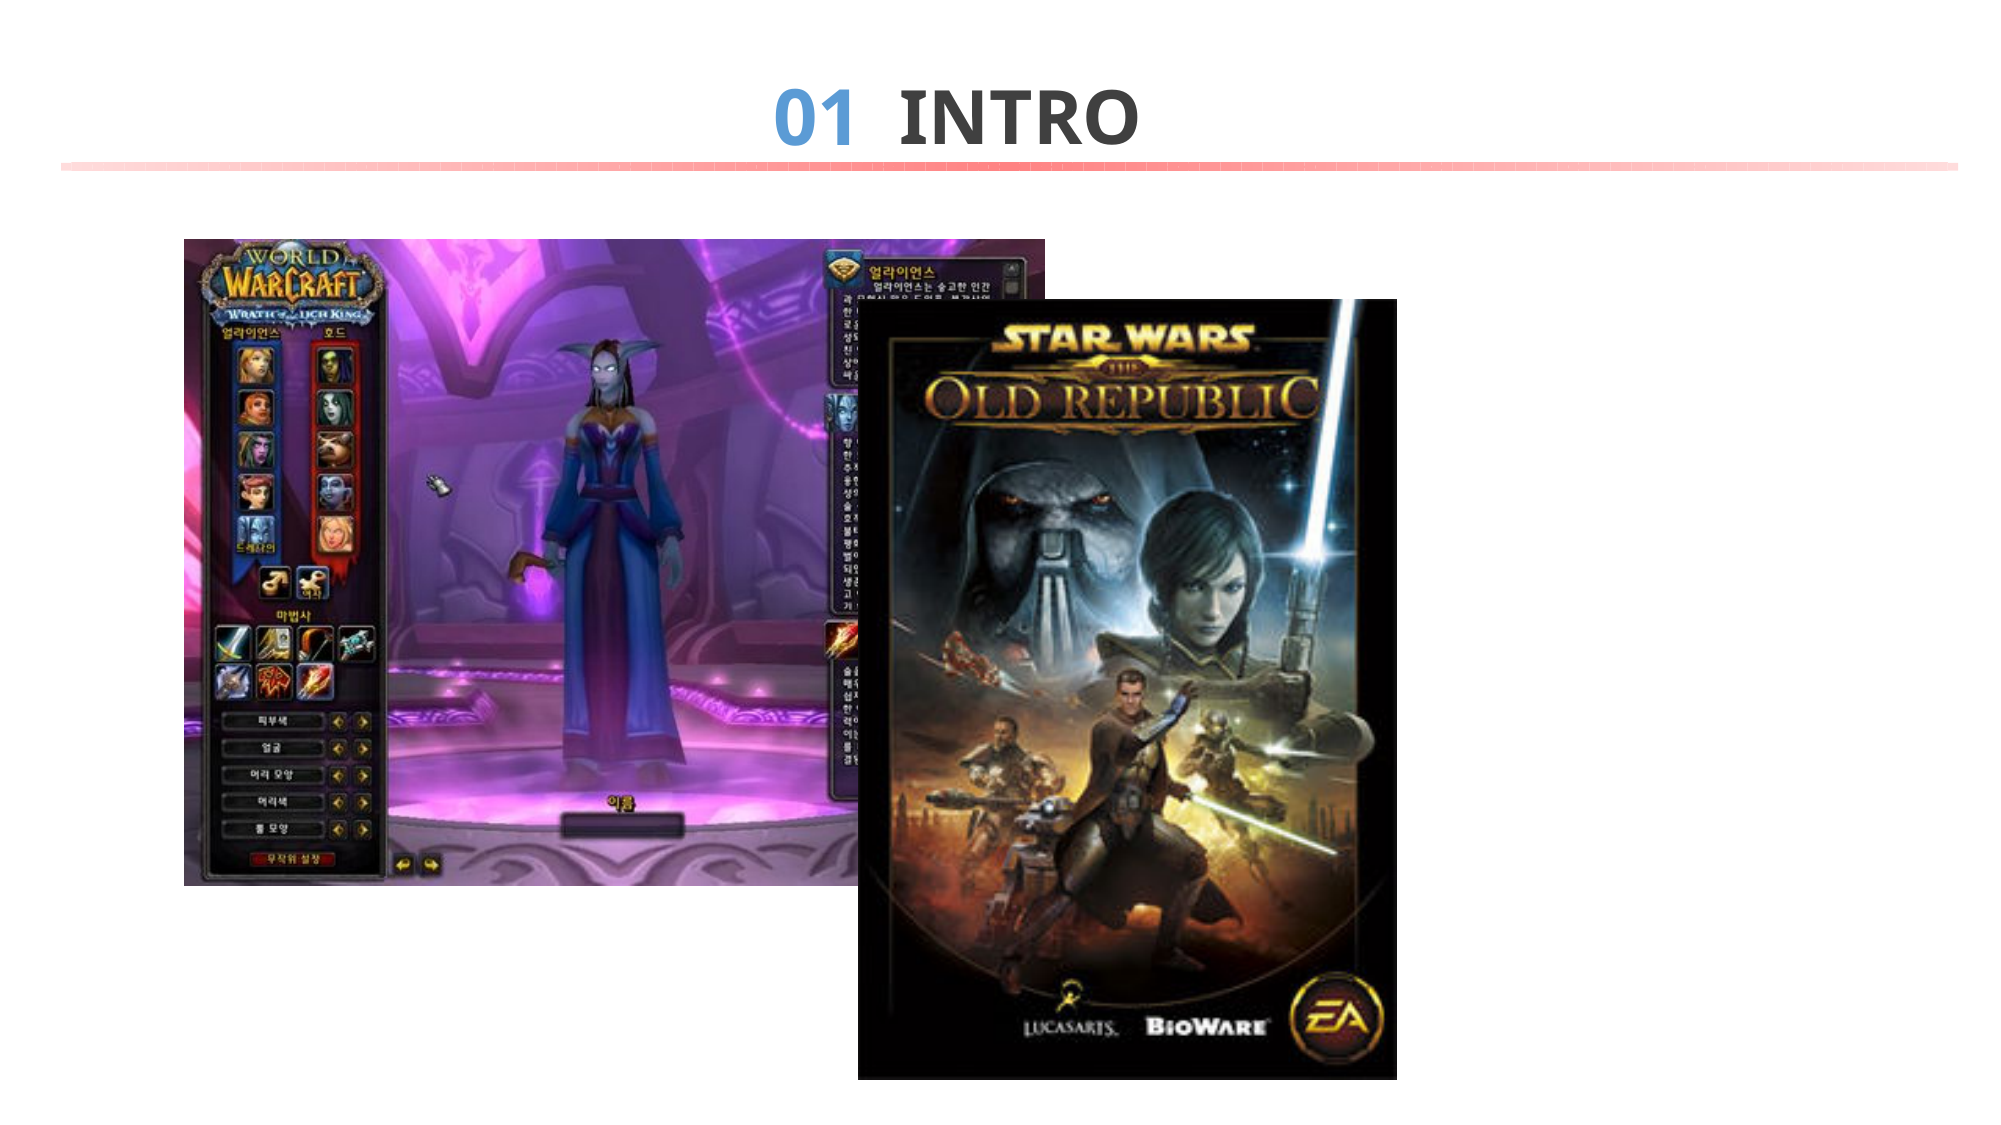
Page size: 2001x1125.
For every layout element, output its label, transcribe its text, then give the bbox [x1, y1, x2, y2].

text_box 01 [751, 60, 885, 169]
picture [184, 239, 1397, 1080]
title INTRO [561, 172, 1482, 179]
title INTRO [561, 51, 1482, 162]
text_box [60, 162, 1959, 172]
